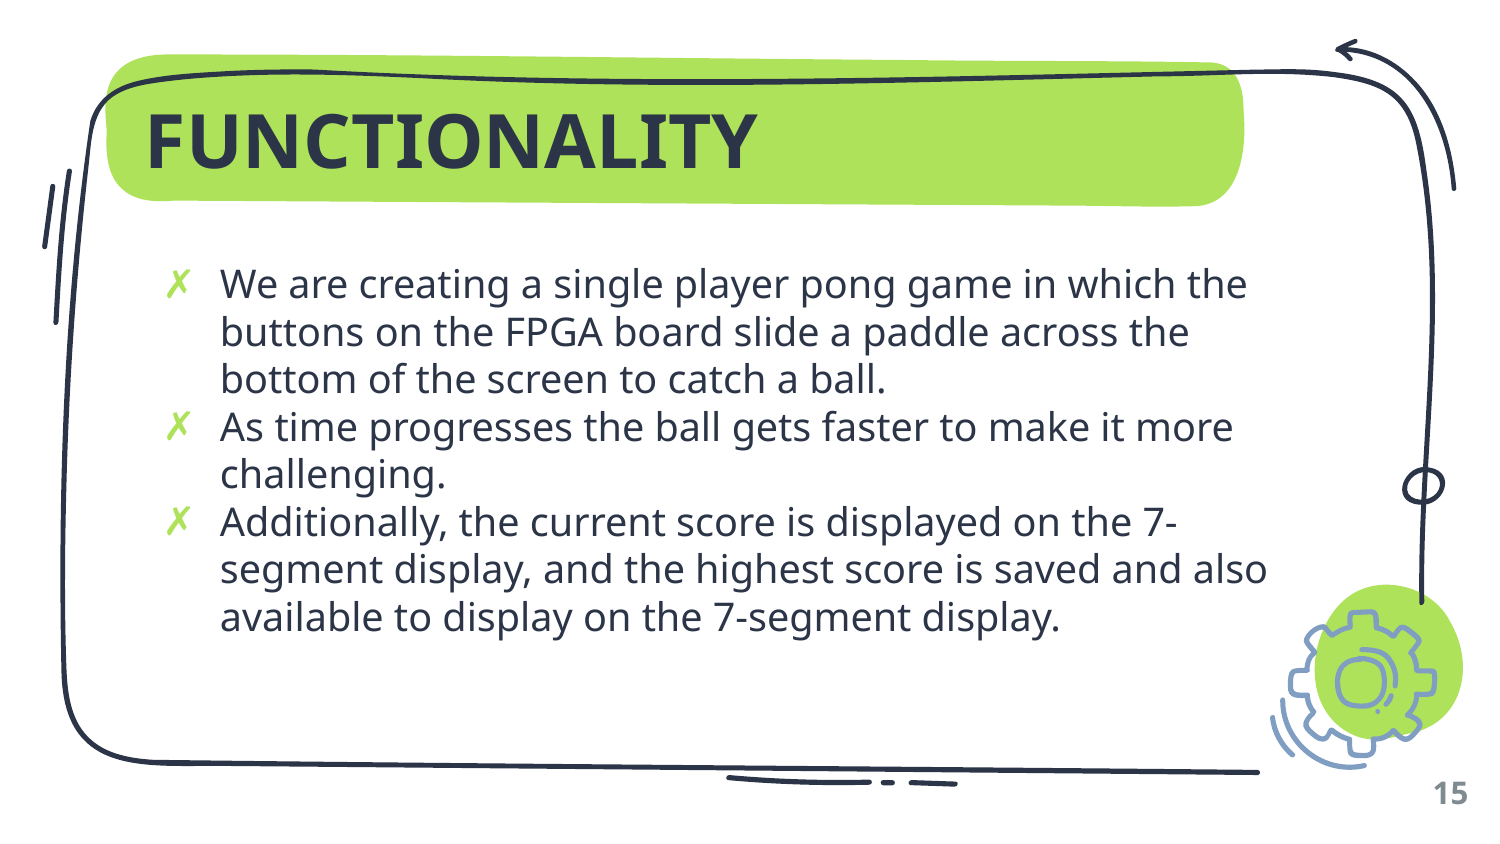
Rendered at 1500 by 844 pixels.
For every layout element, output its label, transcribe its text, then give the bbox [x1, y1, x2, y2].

subtitle We are creating a single player pong game in which the buttons on the FPGA board slide a paddle across the bottom of the screen to catch a ball. As time progresses the ball gets faster to make it more challenging. Additionally, the current score is displayed on the 7-segment display, and the highest score is saved and also available to display on the 7-segment display. [144, 259, 1296, 684]
title FUNCTIONALITY [144, 112, 1200, 178]
text_box [1269, 715, 1296, 758]
slide_number ‹#› [1378, 769, 1469, 820]
text_box [1287, 609, 1438, 759]
text_box [1280, 697, 1367, 770]
